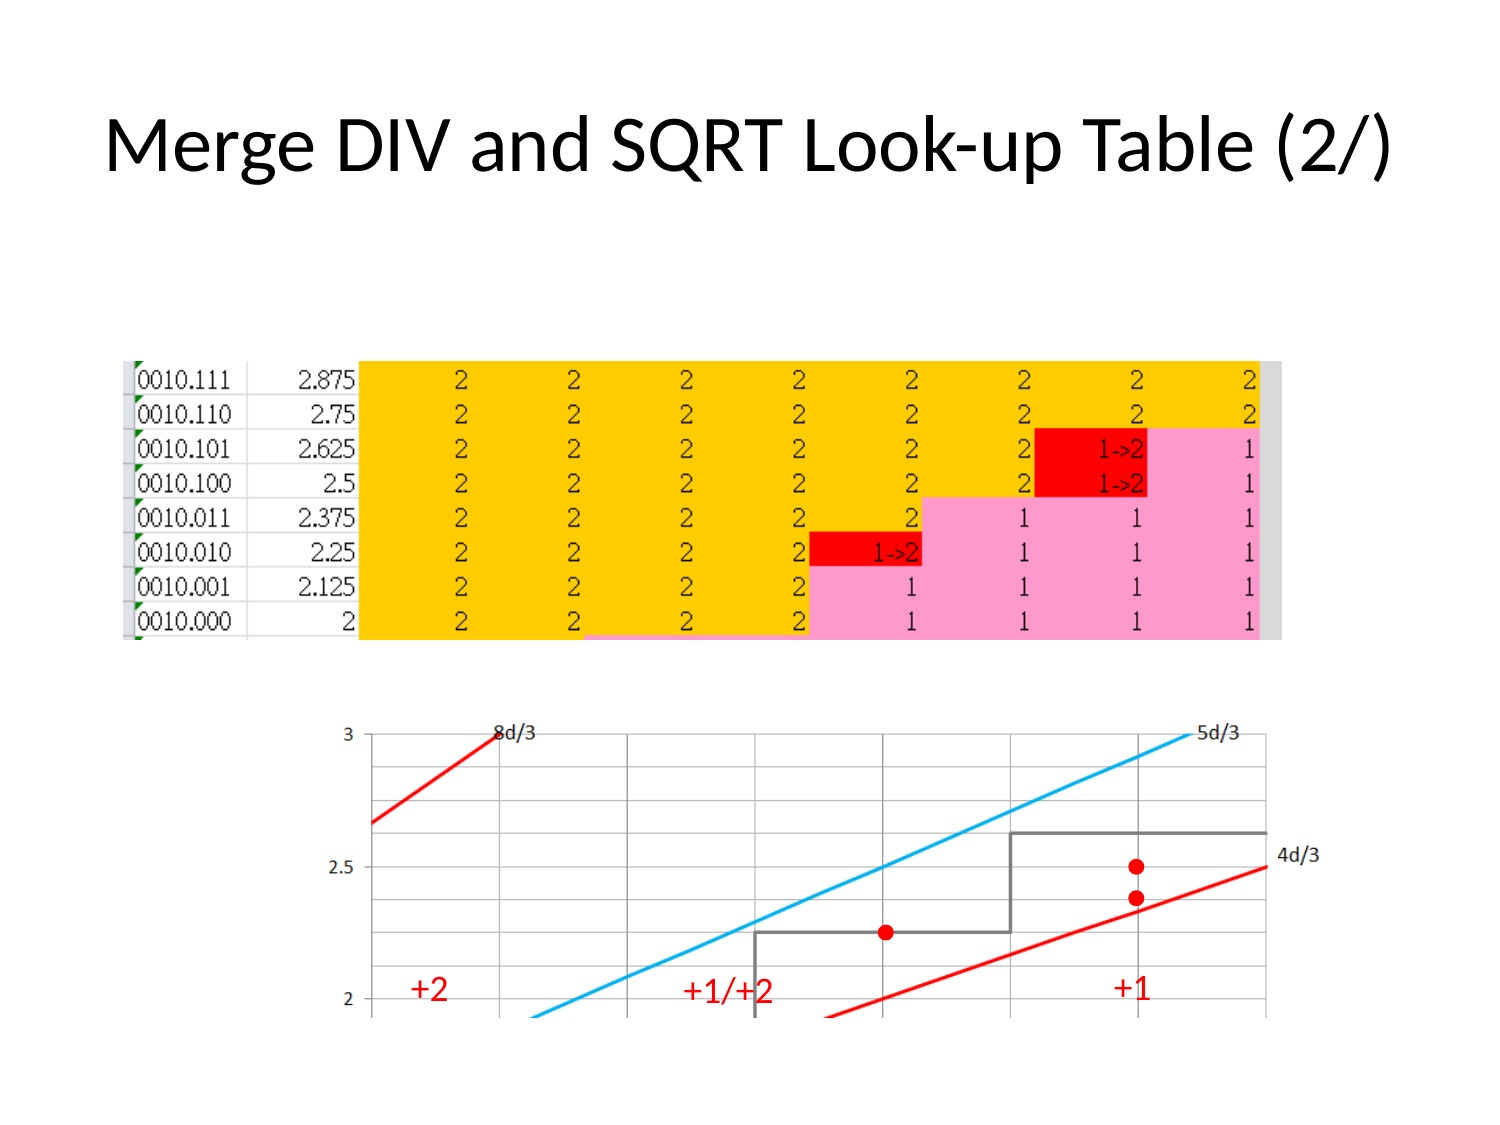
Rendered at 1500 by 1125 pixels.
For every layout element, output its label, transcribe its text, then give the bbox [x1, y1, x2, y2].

picture [312, 715, 1327, 1018]
picture [123, 361, 1282, 641]
title Merge DIV and SQRT Look-up Table (2/) [75, 45, 1425, 233]
